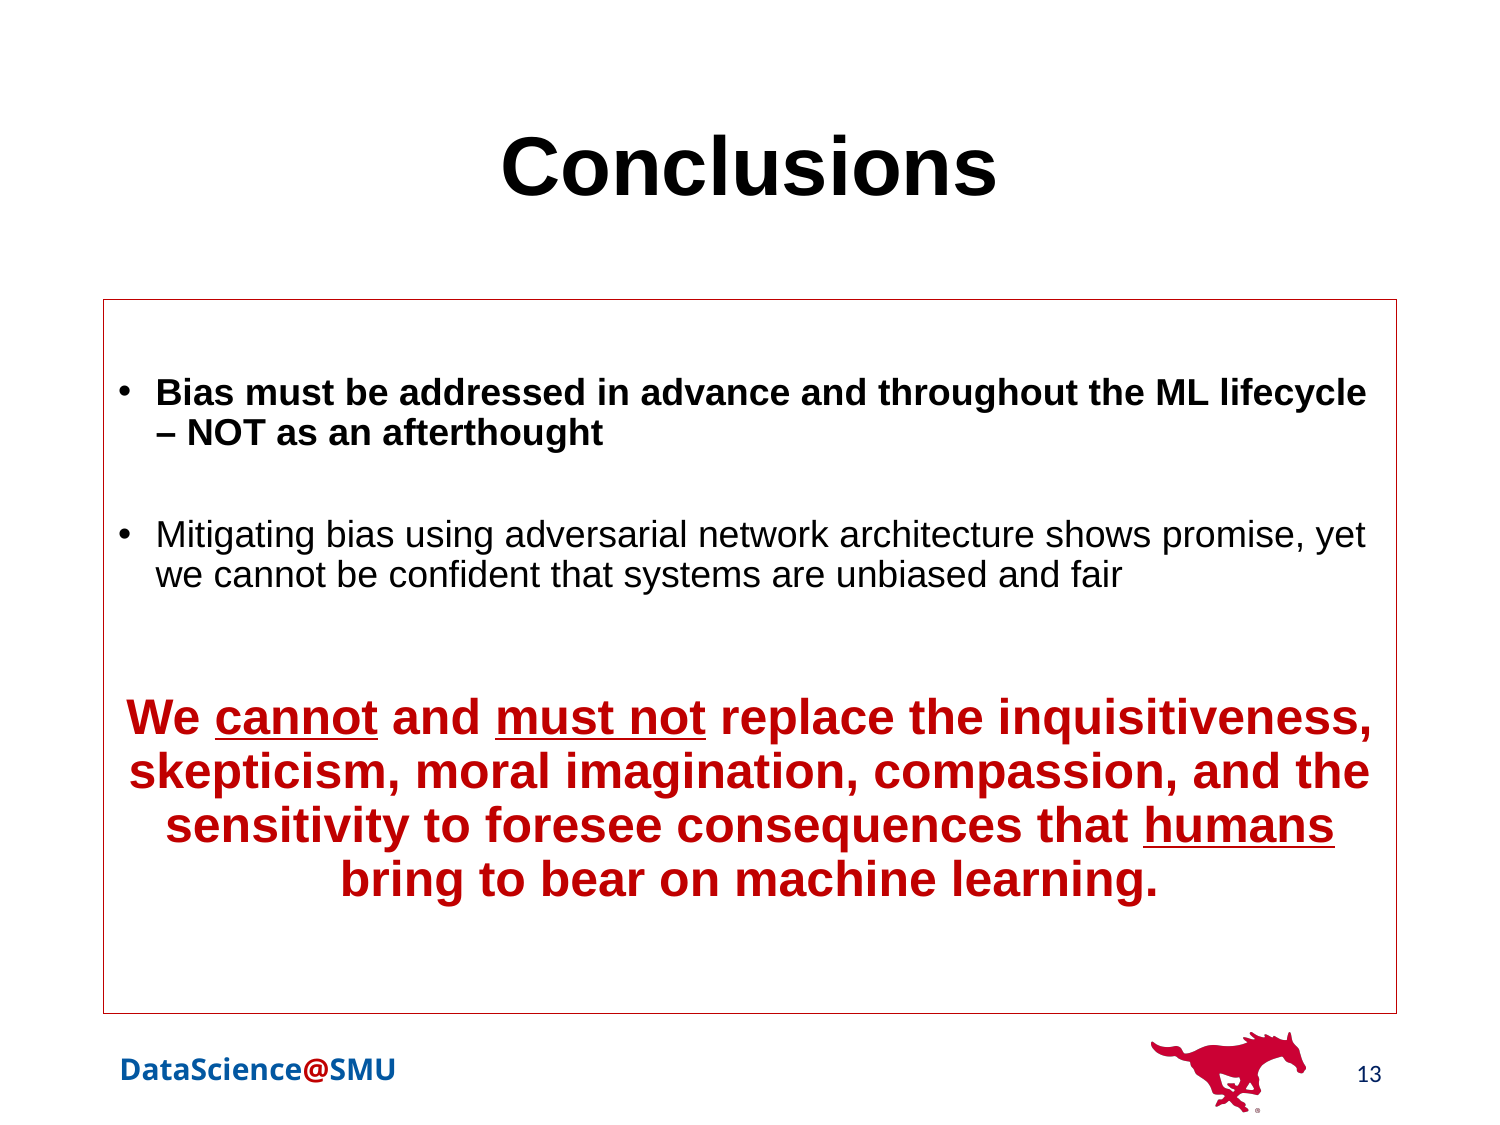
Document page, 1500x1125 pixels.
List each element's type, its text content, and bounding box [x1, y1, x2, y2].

picture [1151, 1032, 1306, 1042]
picture [1151, 1103, 1306, 1113]
list Bias must be addressed in advance and throughout the ML lifecycle – NOT as an afterthought Mitigating bias using adversarial network architecture shows promise, yet we cannot be confident that systems are unbiased and fair We cannot and must not replace the inquisitiveness, skepticism, moral imagination, compassion, and the sensitivity to foresee consequences that humans bring to bear on machine learning. [103, 299, 1397, 1014]
slide_number 13 [1059, 1042, 1397, 1103]
title Conclusions [103, 59, 1397, 278]
